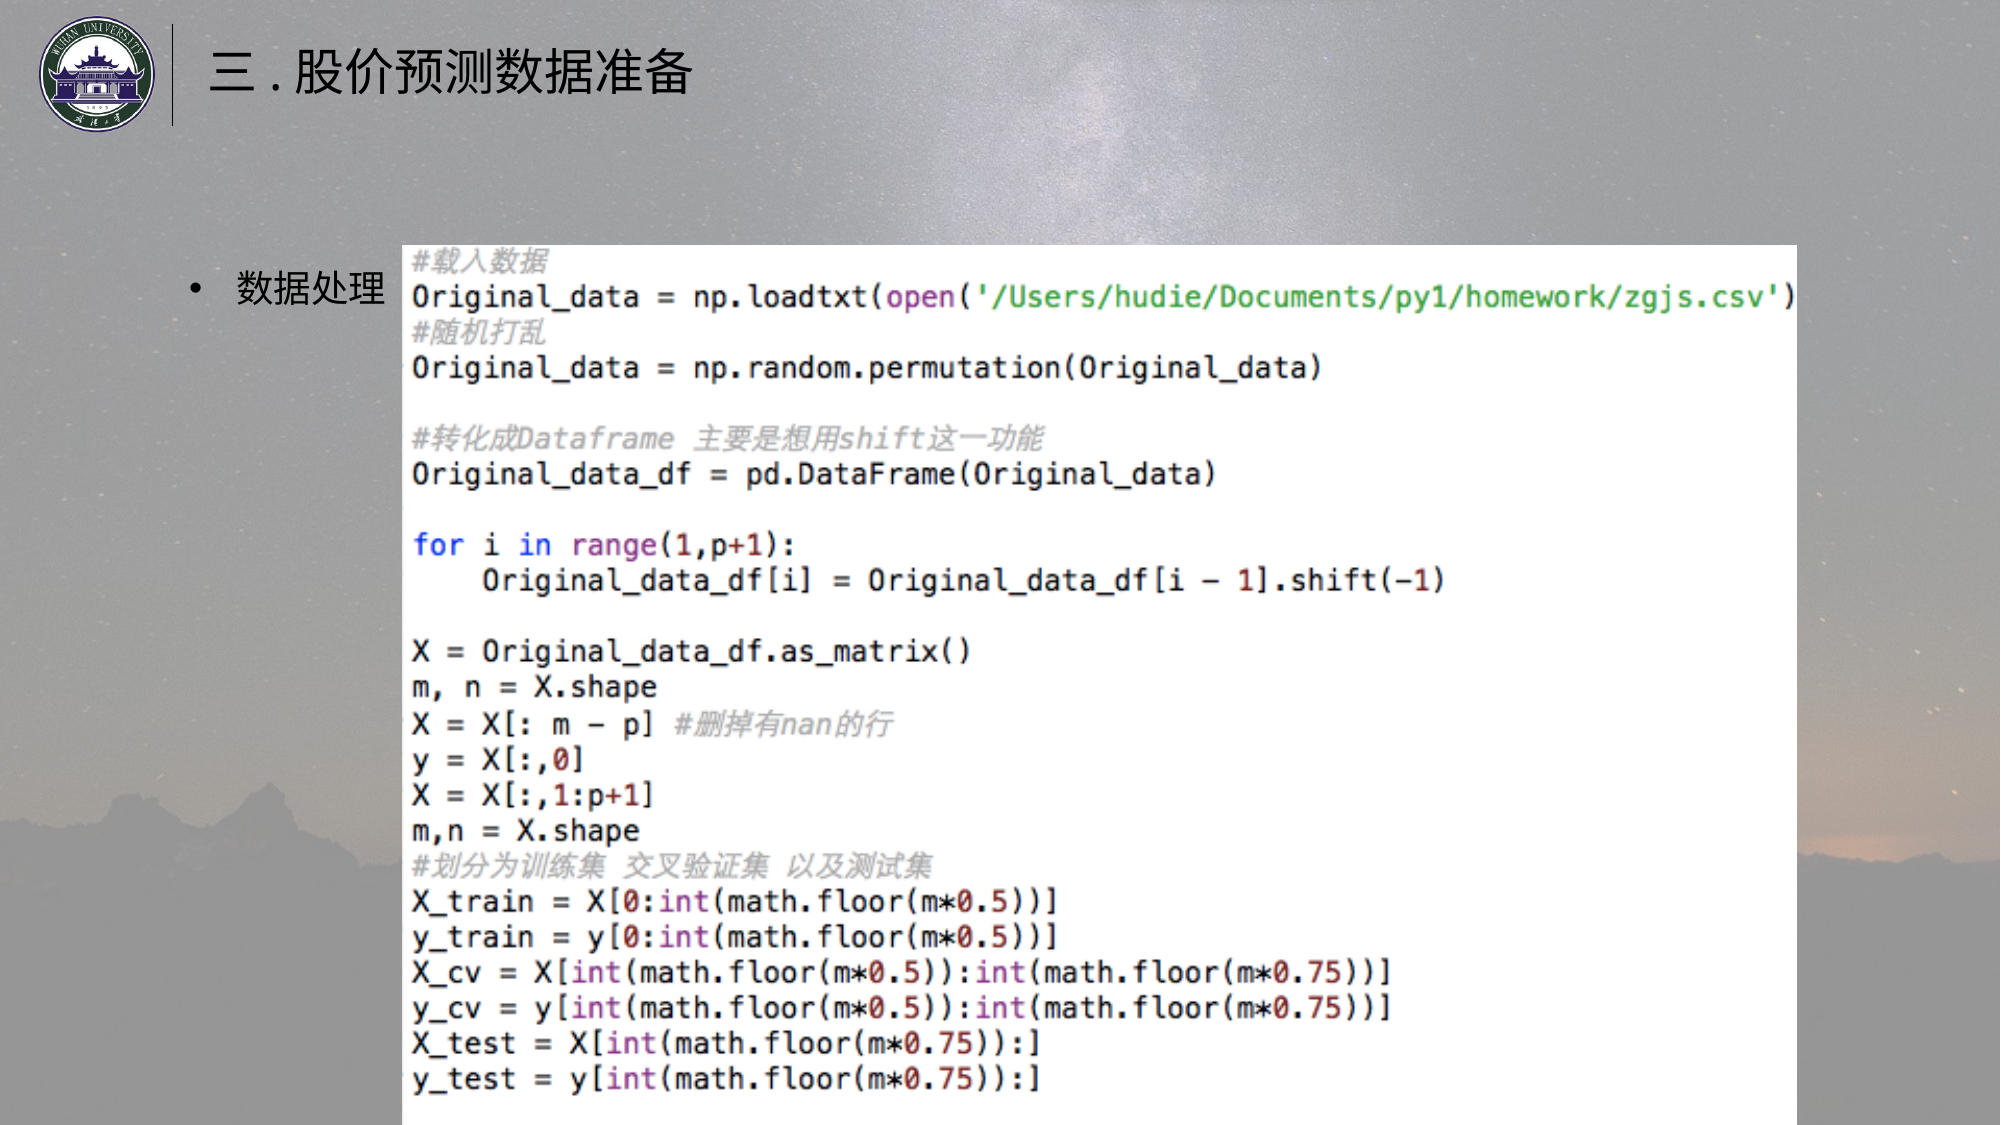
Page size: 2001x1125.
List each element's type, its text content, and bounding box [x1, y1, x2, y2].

text_box 数据处理 [174, 212, 401, 408]
text_box 三.股价预测数据准备 [192, 39, 1074, 169]
picture [402, 245, 1797, 1125]
picture [37, 0, 155, 156]
